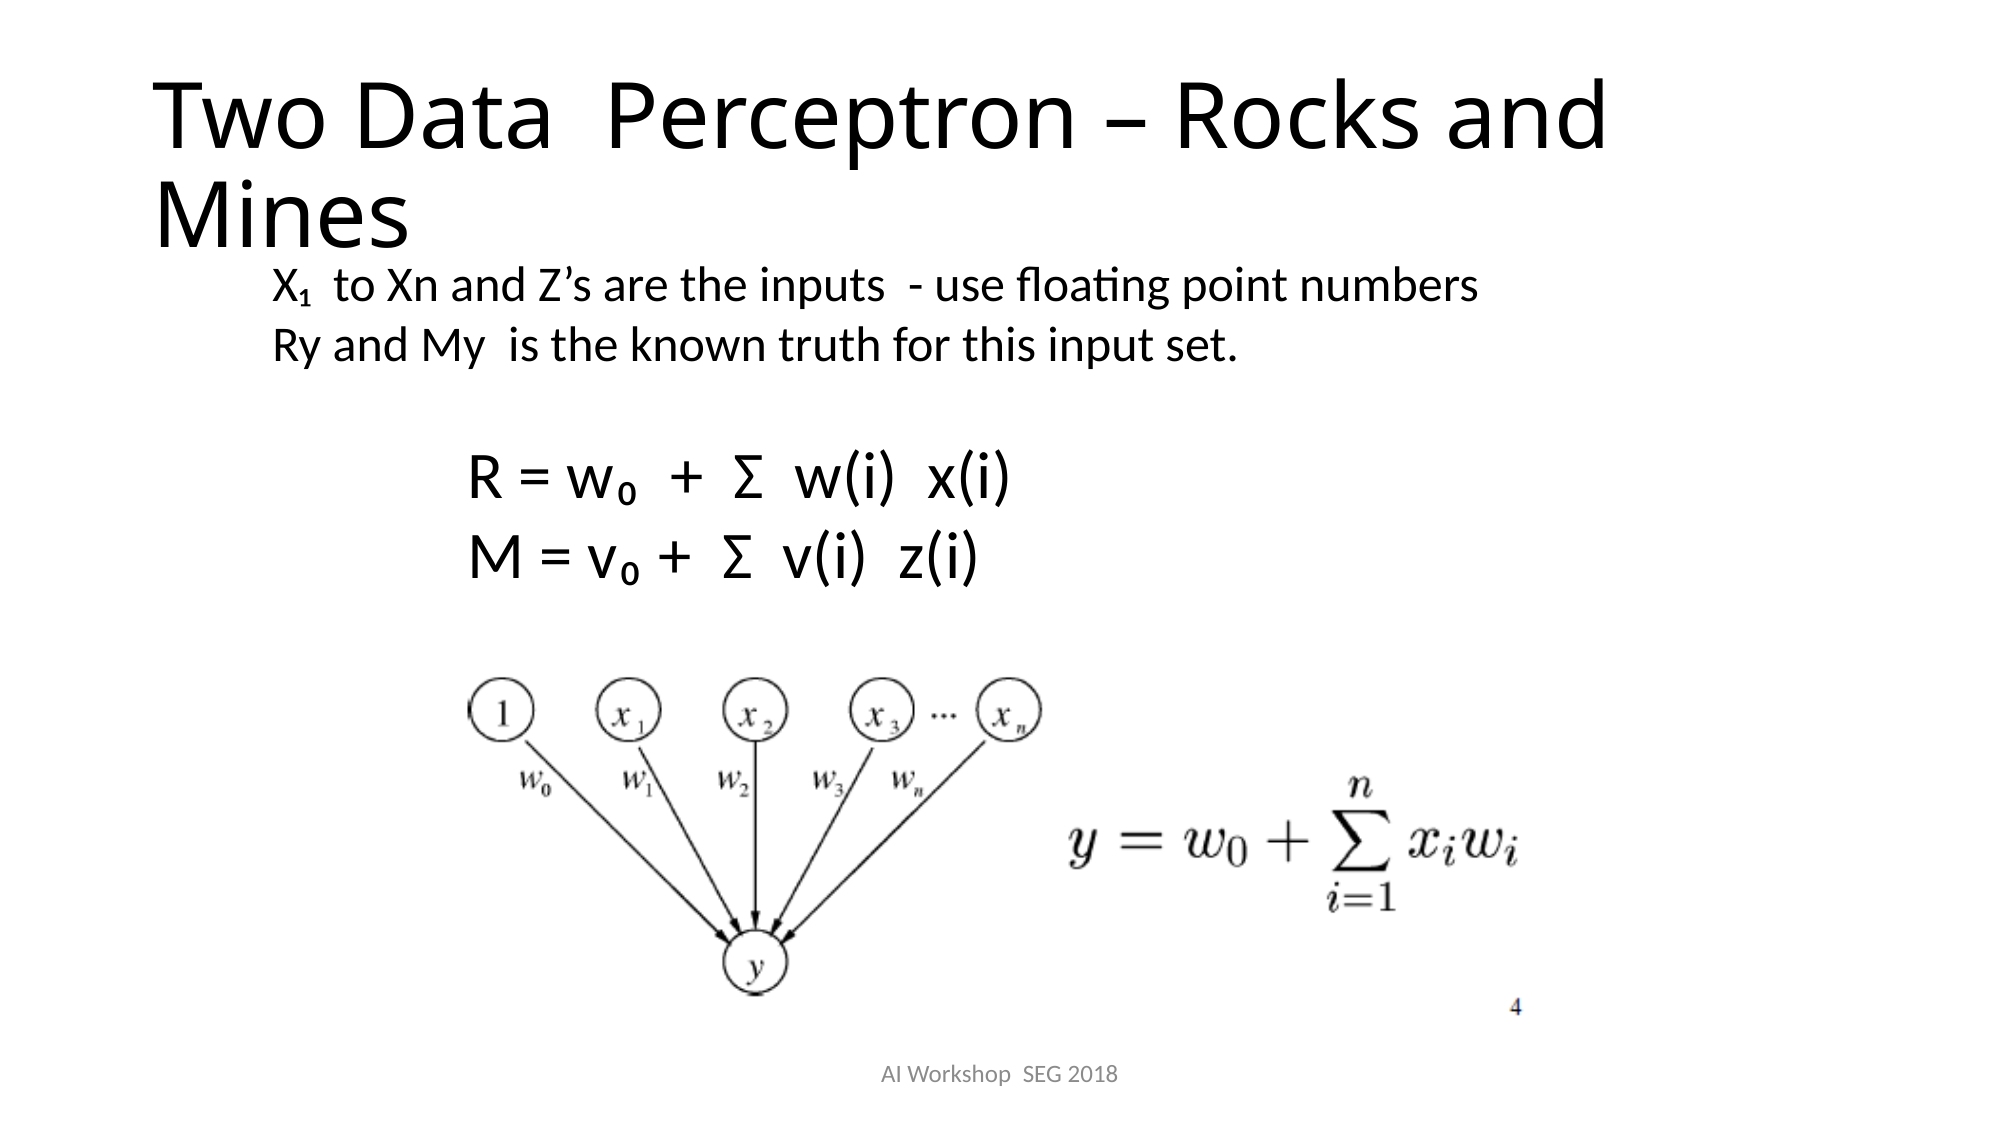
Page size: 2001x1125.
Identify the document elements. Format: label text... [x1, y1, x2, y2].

title Two Data Perceptron – Rocks and Mines [137, 59, 1863, 278]
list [430, 638, 1569, 1027]
footer AI Workshop SEG 2018 [662, 1042, 1338, 1103]
text_box X₁ to Xn and Z’s are the inputs - use floating point numbers Ry and My is the known truth for this input set. R = w₀ + Σ w(i) x(i) M = v₀ + Σ v(i) z(i) [257, 244, 1495, 644]
